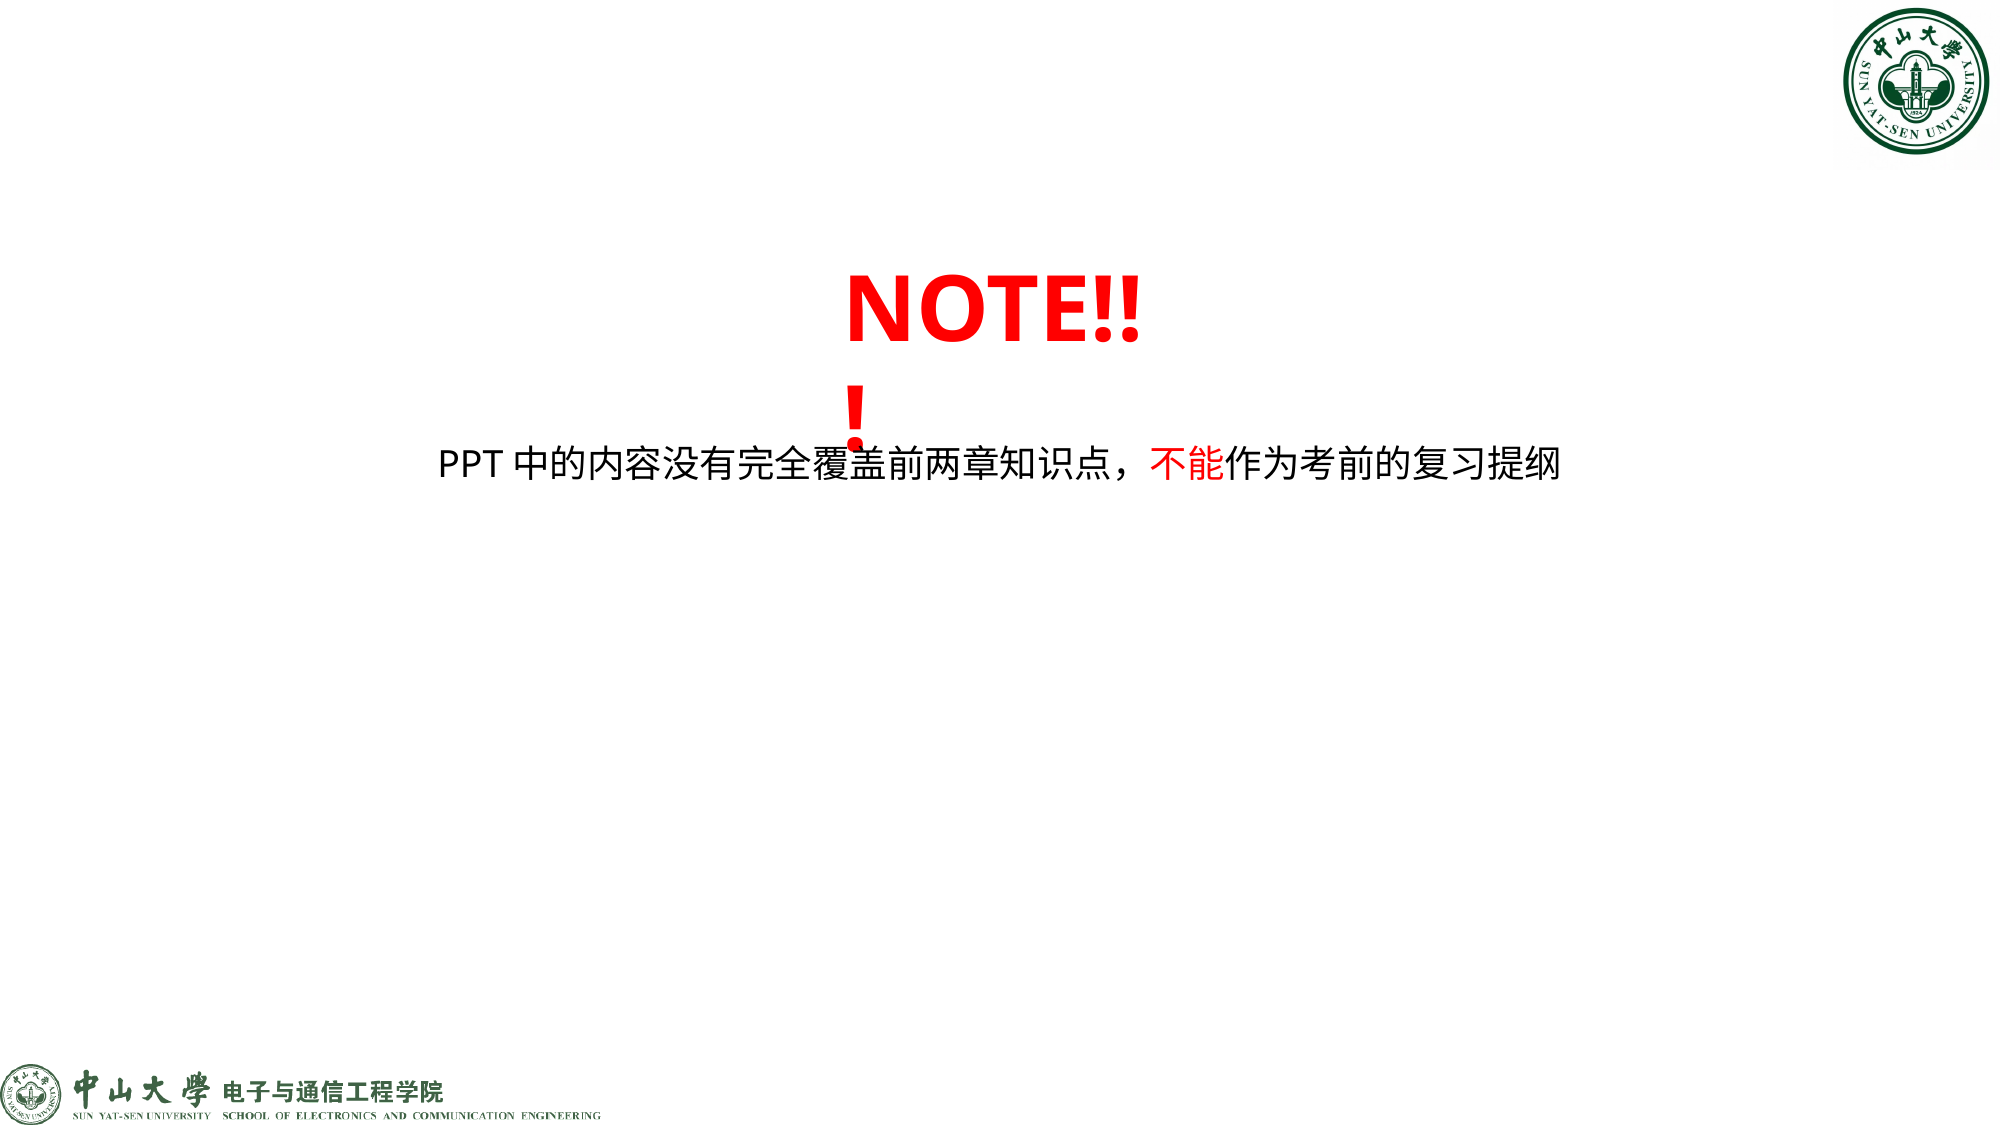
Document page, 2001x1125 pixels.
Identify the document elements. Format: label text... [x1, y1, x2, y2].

text_box NOTE!!! [827, 242, 1173, 432]
picture [0, 1064, 604, 1125]
picture [1833, 0, 2000, 170]
text_box PPT中的内容没有完全覆盖前两章知识点，不能作为考前的复习提纲 [422, 432, 1578, 493]
